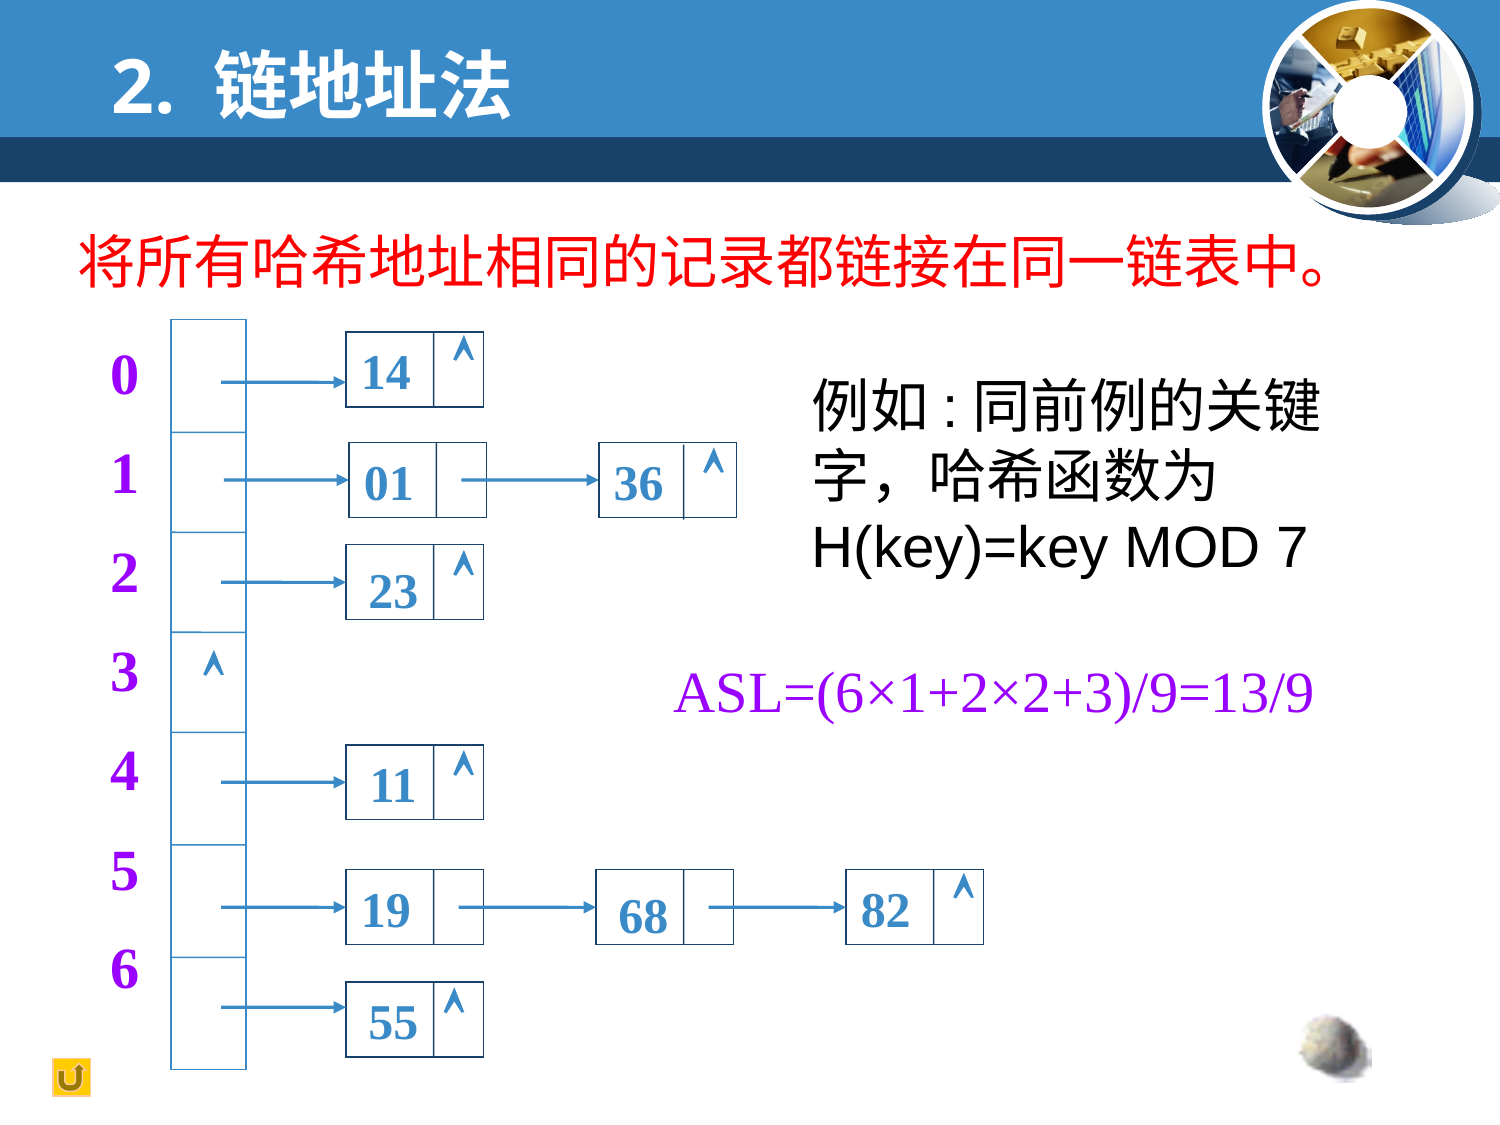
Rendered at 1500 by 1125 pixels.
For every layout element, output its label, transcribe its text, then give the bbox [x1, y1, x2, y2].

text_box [220, 856, 997, 952]
picture [1393, 38, 1466, 177]
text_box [220, 971, 487, 1058]
picture [1305, 136, 1434, 202]
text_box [220, 319, 497, 408]
picture [1295, 1010, 1372, 1083]
picture [1269, 39, 1343, 172]
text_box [95, 319, 247, 1070]
text_box 将所有哈希地址相同的记录都链接在同一链表中。 [0, 172, 1401, 428]
picture [1301, 8, 1432, 82]
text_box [220, 734, 497, 820]
text_box ASL=(6×1+2×2+3)/9=13/9 [659, 647, 1331, 732]
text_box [220, 534, 497, 627]
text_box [223, 431, 747, 520]
text_box 2. 链地址法 [0, 30, 560, 136]
text_box 例如:同前例的关键字，哈希函数为 H(key)=key MOD 7 [797, 361, 1423, 587]
text_box [53, 1058, 91, 1097]
